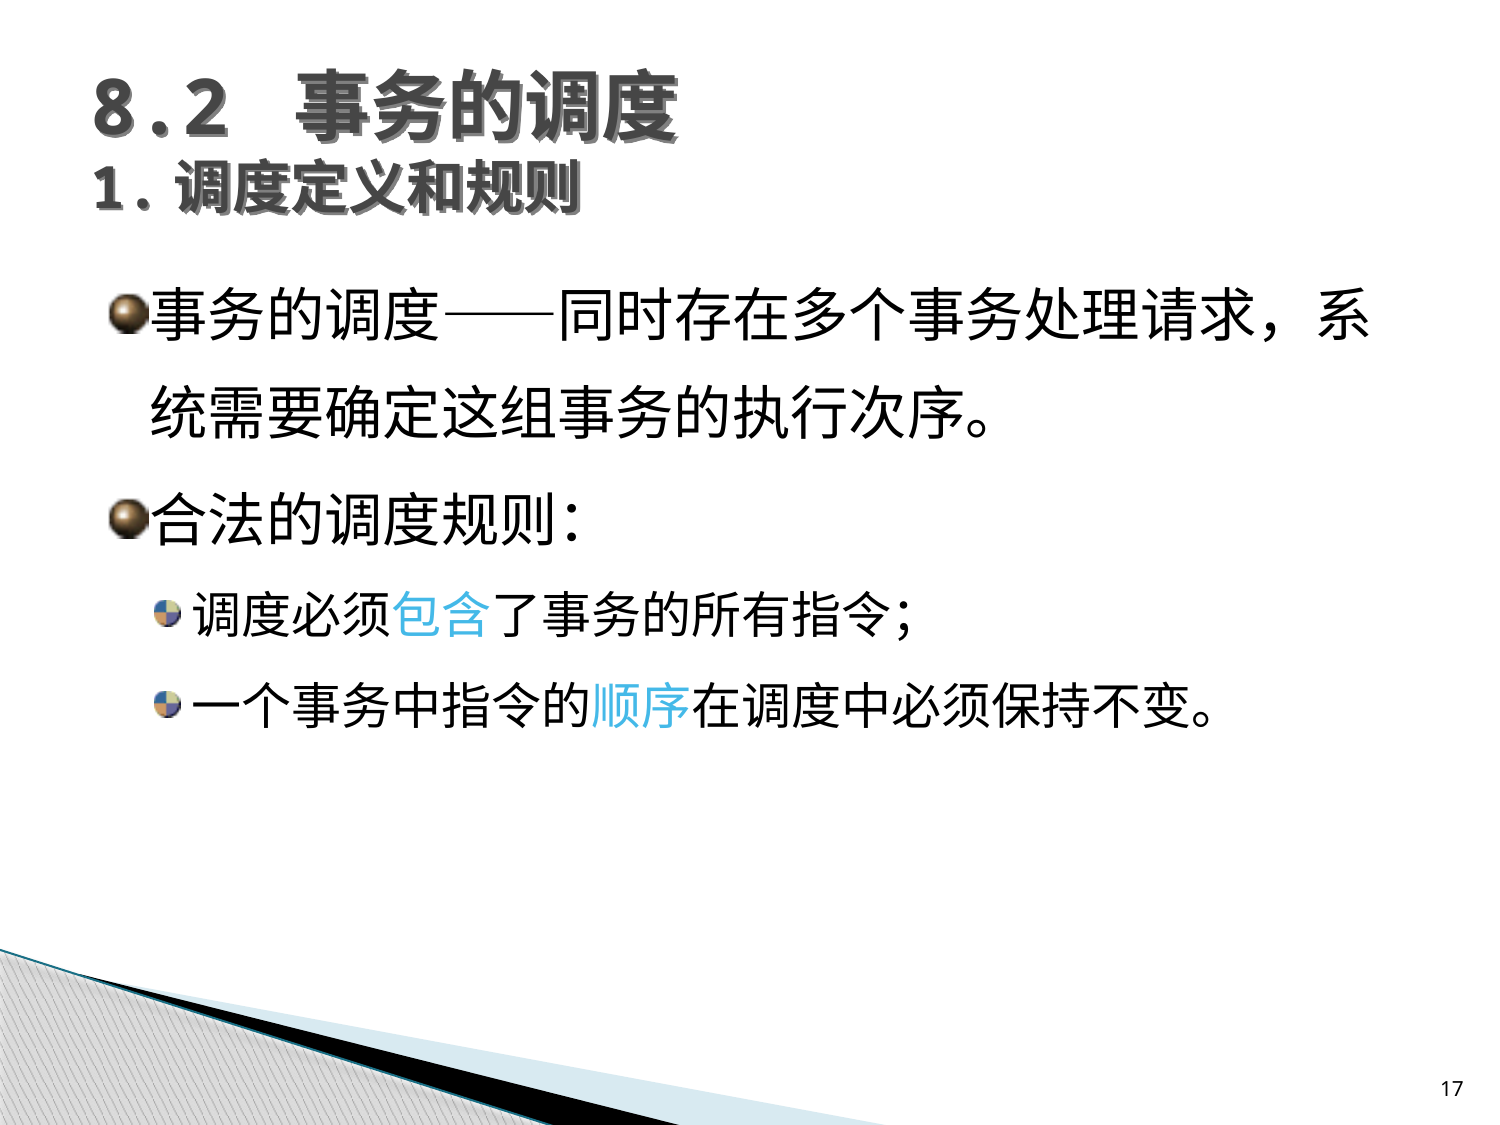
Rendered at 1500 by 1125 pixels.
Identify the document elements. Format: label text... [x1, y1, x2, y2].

title 8.2 事务的调度 1.调度定义和规则 [75, 45, 1425, 233]
picture [107, 292, 149, 334]
picture [107, 497, 149, 539]
picture [154, 691, 181, 718]
slide_number 17 [1418, 1051, 1479, 1112]
picture [154, 600, 181, 627]
list 事务的调度——同时存在多个事务处理请求，系统需要确定这组事务的执行次序。 合法的调度规则： 调度必须包含了事务的所有指令； 一个事务中指令的顺序在调度中必须保持不变。 [75, 242, 1425, 986]
